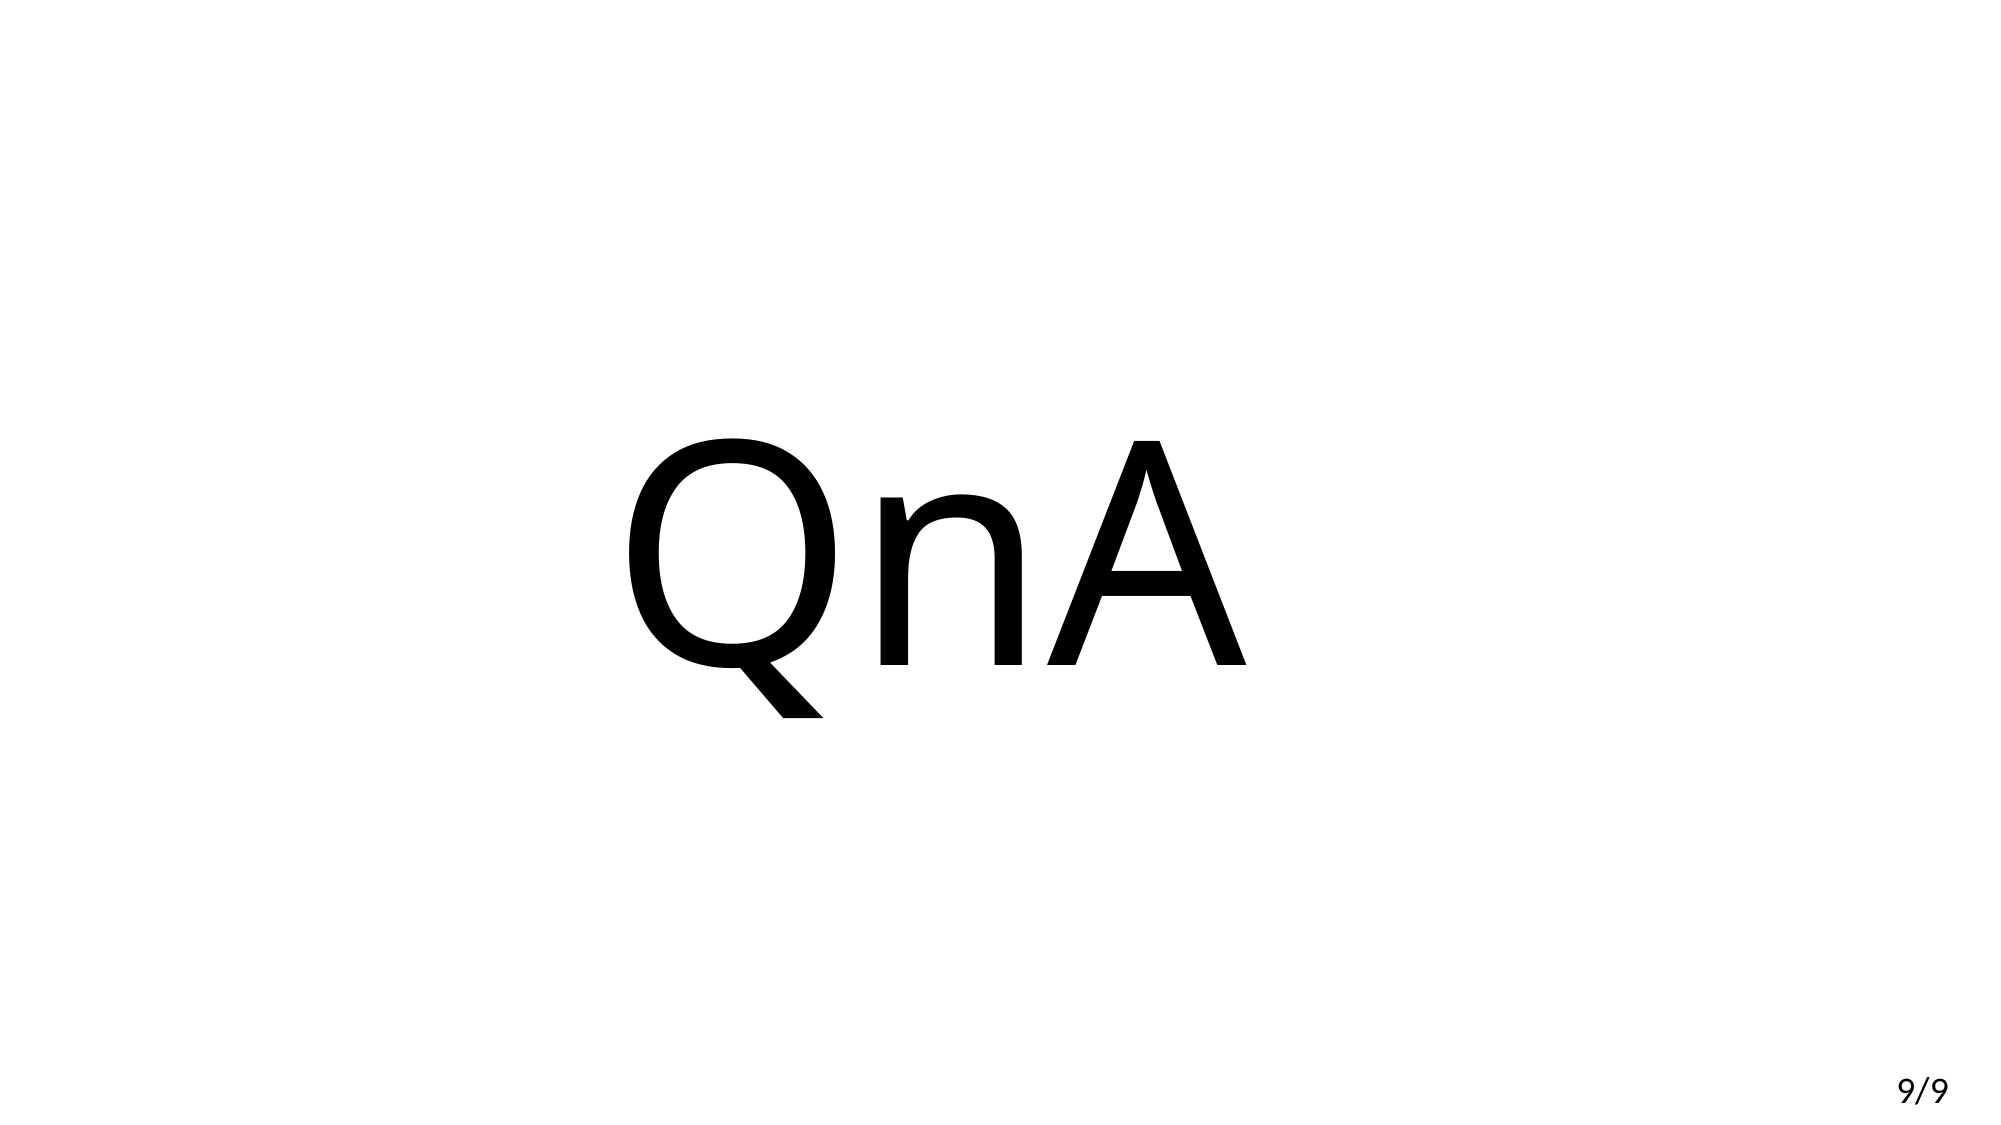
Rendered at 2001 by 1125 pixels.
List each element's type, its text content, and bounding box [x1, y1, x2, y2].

text_box 9/9 [1881, 1058, 1964, 1119]
text_box QnA [595, 345, 1636, 736]
